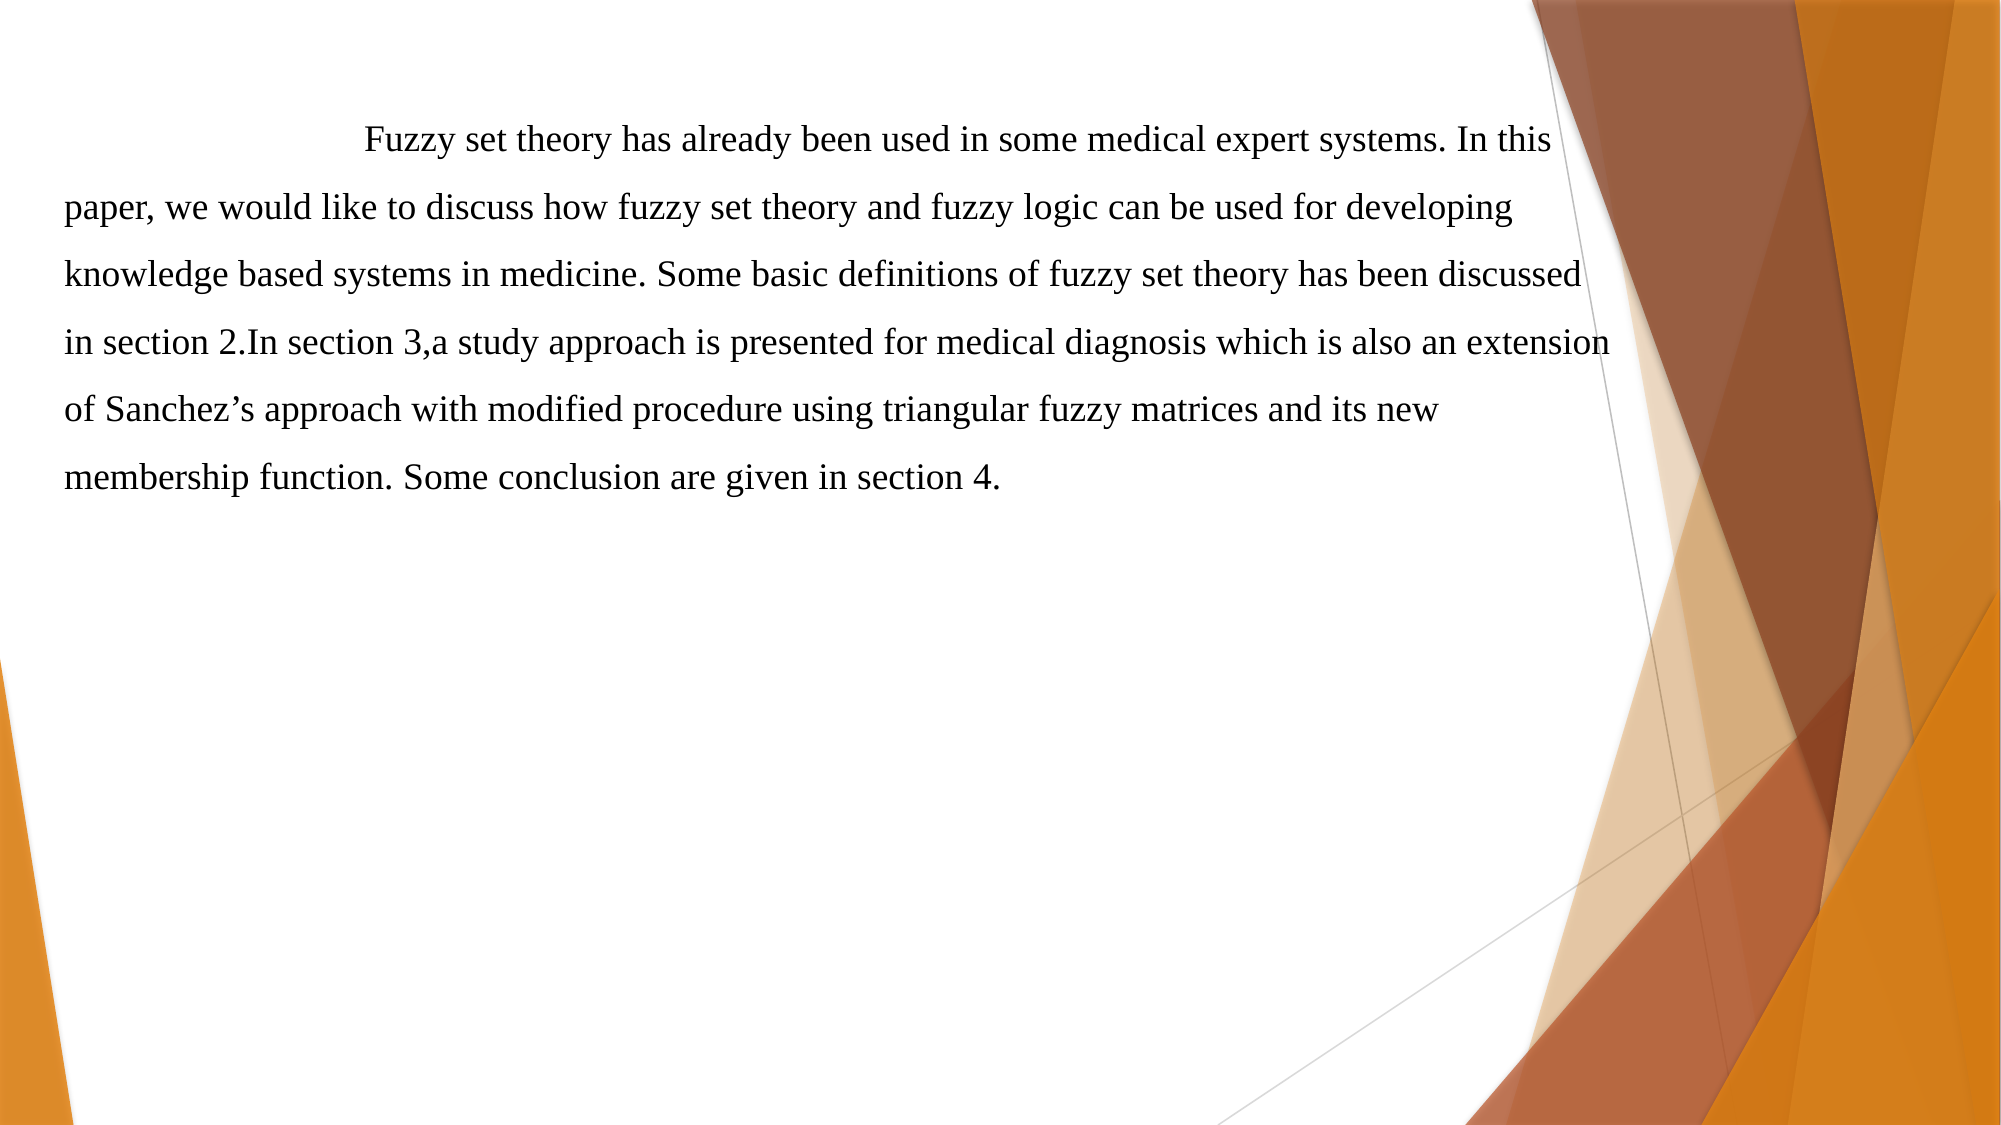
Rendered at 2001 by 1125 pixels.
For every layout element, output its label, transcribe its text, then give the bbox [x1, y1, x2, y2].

text_box Fuzzy set theory has already been used in some medical expert systems. In this paper, we would like to discuss how fuzzy set theory and fuzzy logic can be used for developing knowledge based systems in medicine. Some basic definitions of fuzzy set theory has been discussed in section 2.In section 3,a study approach is presented for medical diagnosis which is also an extension of Sanchez’s approach with modified procedure using triangular fuzzy matrices and its new membership function. Some conclusion are given in section 4. [49, 84, 1636, 505]
